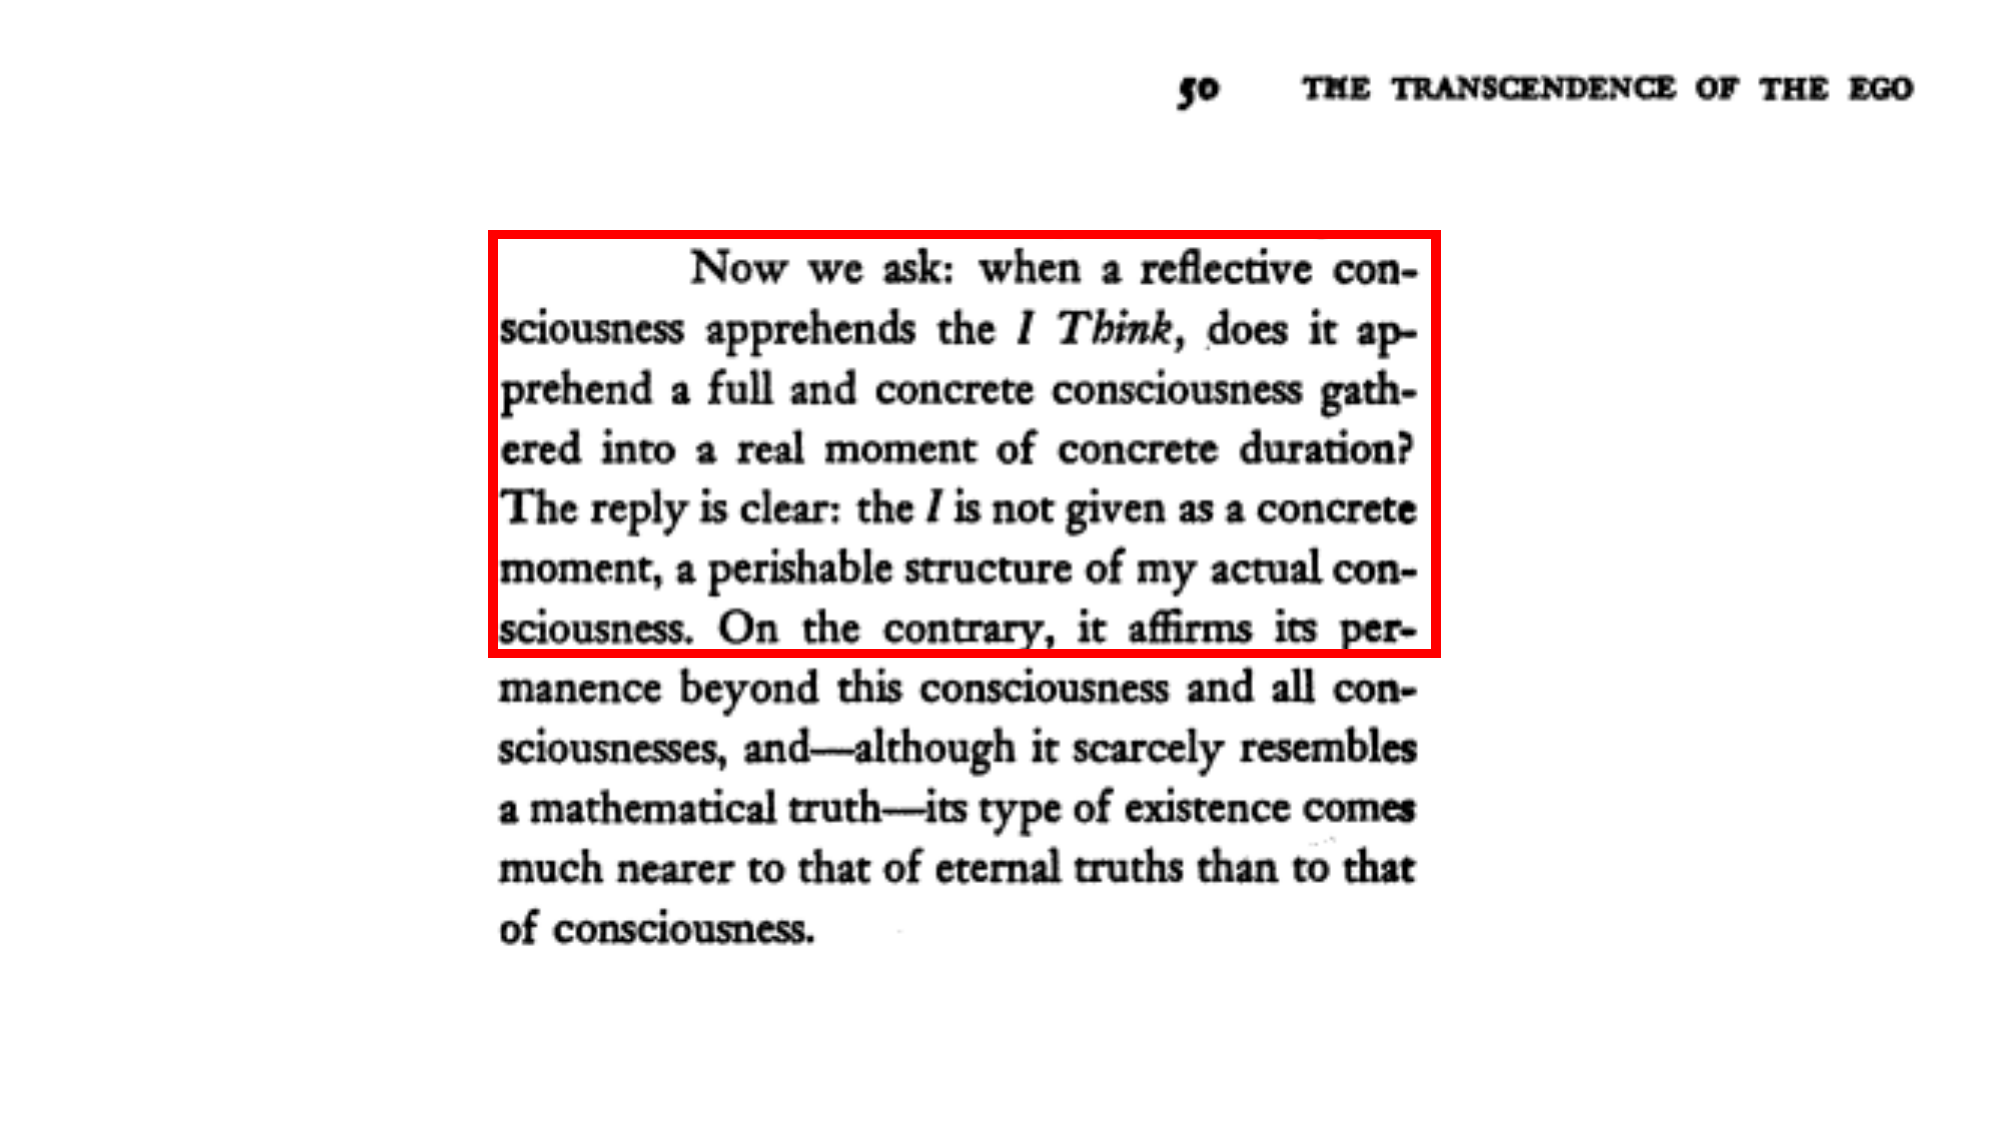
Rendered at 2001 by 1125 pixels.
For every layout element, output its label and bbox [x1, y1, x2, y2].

picture [472, 234, 1436, 952]
picture [1140, 47, 1950, 140]
